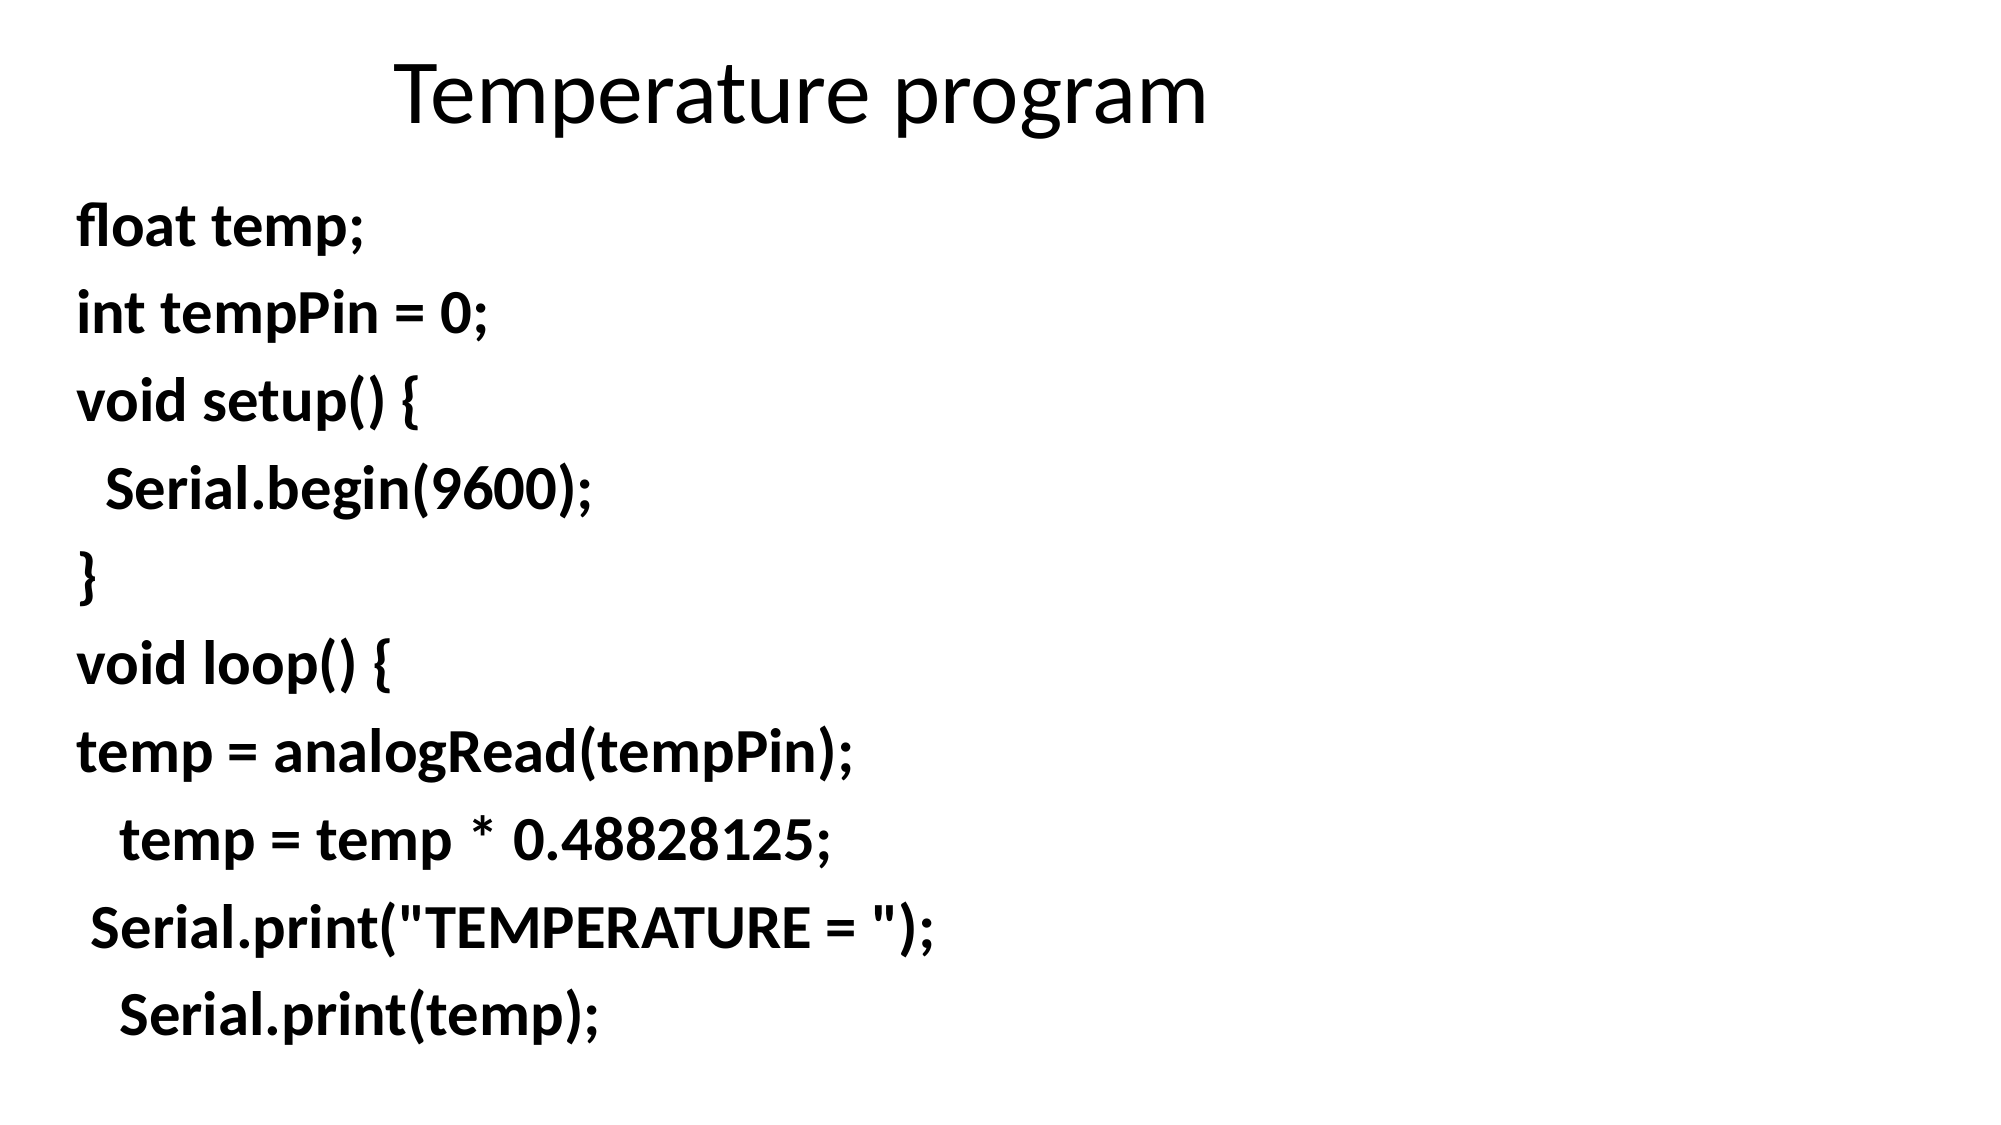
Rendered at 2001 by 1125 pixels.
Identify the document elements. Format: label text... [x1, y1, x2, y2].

list float temp; int tempPin = 0; void setup() { Serial.begin(9600); } void loop() { temp = analogRead(tempPin); temp = temp * 0.48828125; Serial.print("TEMPERATURE = "); Serial.print(temp); [61, 175, 1949, 1061]
title Temperature program [37, 21, 1568, 153]
